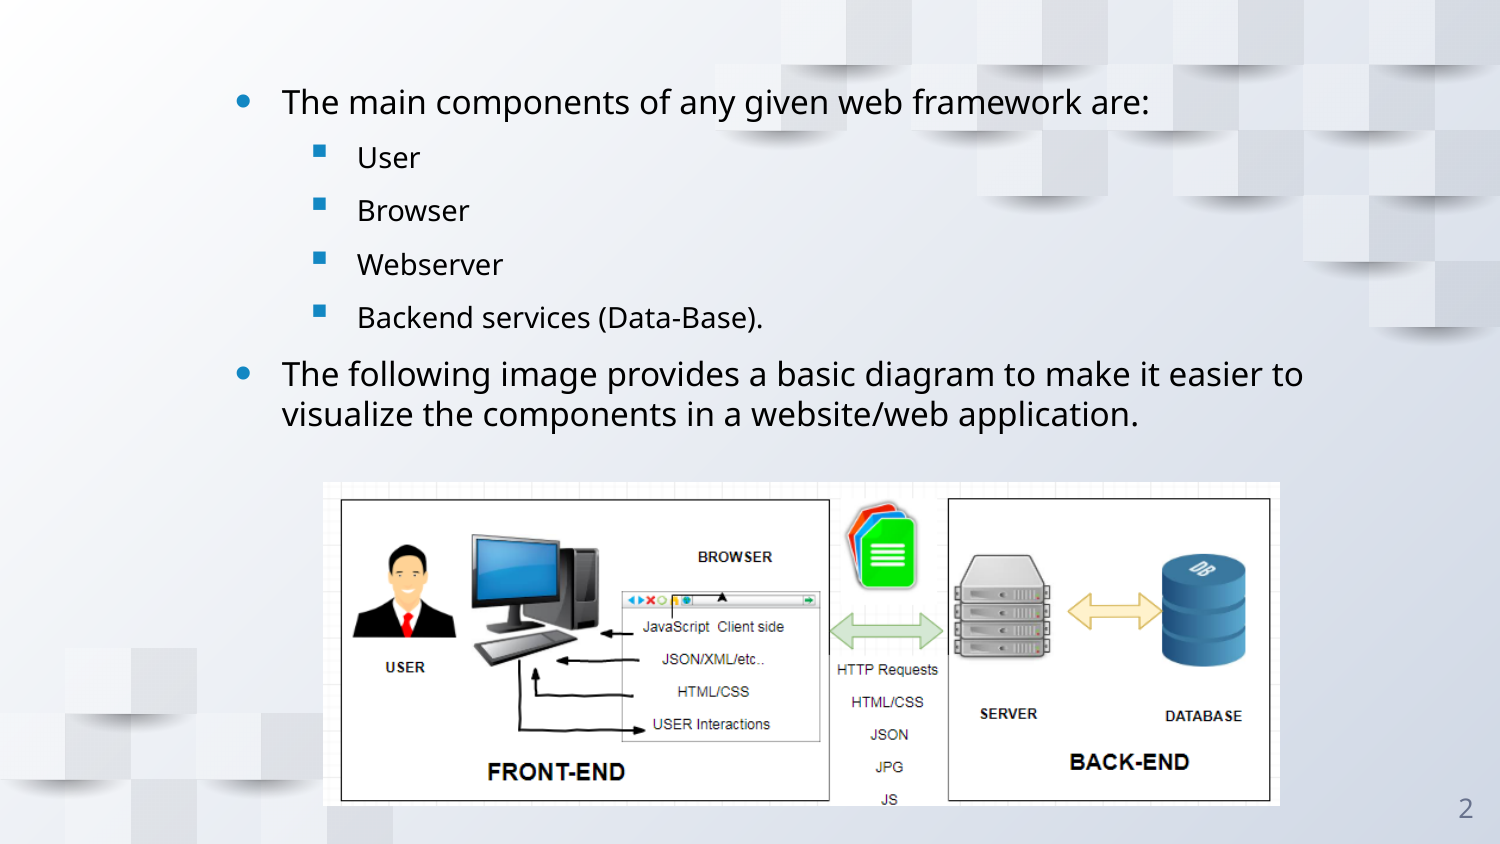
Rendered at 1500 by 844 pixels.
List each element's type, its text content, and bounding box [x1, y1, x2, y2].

picture [715, 0, 1500, 347]
list The main components of any given web framework are: User Browser Webserver Backend services (Data-Base). The following image provides a basic diagram to make it easier to visualize the components in a website/web application. [159, 80, 1413, 763]
picture [0, 481, 1280, 844]
slide_number 2 [1431, 776, 1500, 844]
